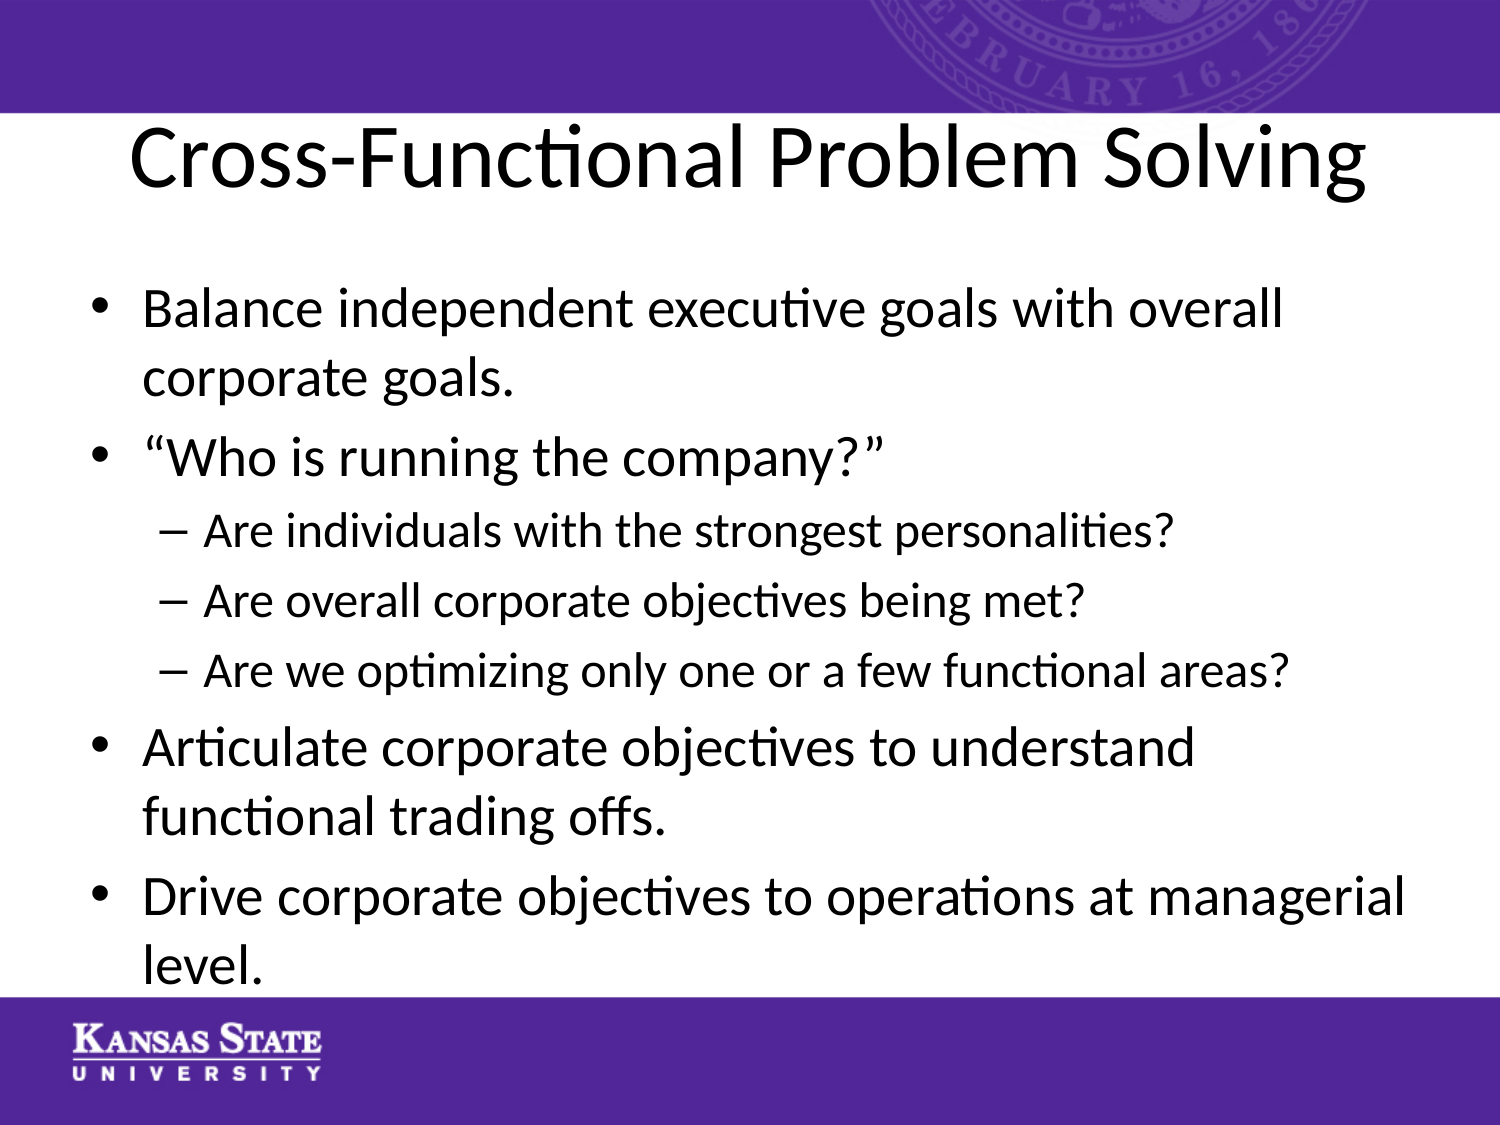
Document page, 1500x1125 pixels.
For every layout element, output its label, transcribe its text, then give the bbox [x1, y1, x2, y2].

picture [0, 0, 1500, 1125]
title Cross-Functional Problem Solving [75, 57, 1425, 245]
list Balance independent executive goals with overall corporate goals. “Who is running the company?” Are individuals with the strongest personalities? Are overall corporate objectives being met? Are we optimizing only one or a few functional areas? Articulate corporate objectives to understand functional trading offs. Drive corporate objectives to operations at managerial level. [75, 262, 1425, 1005]
